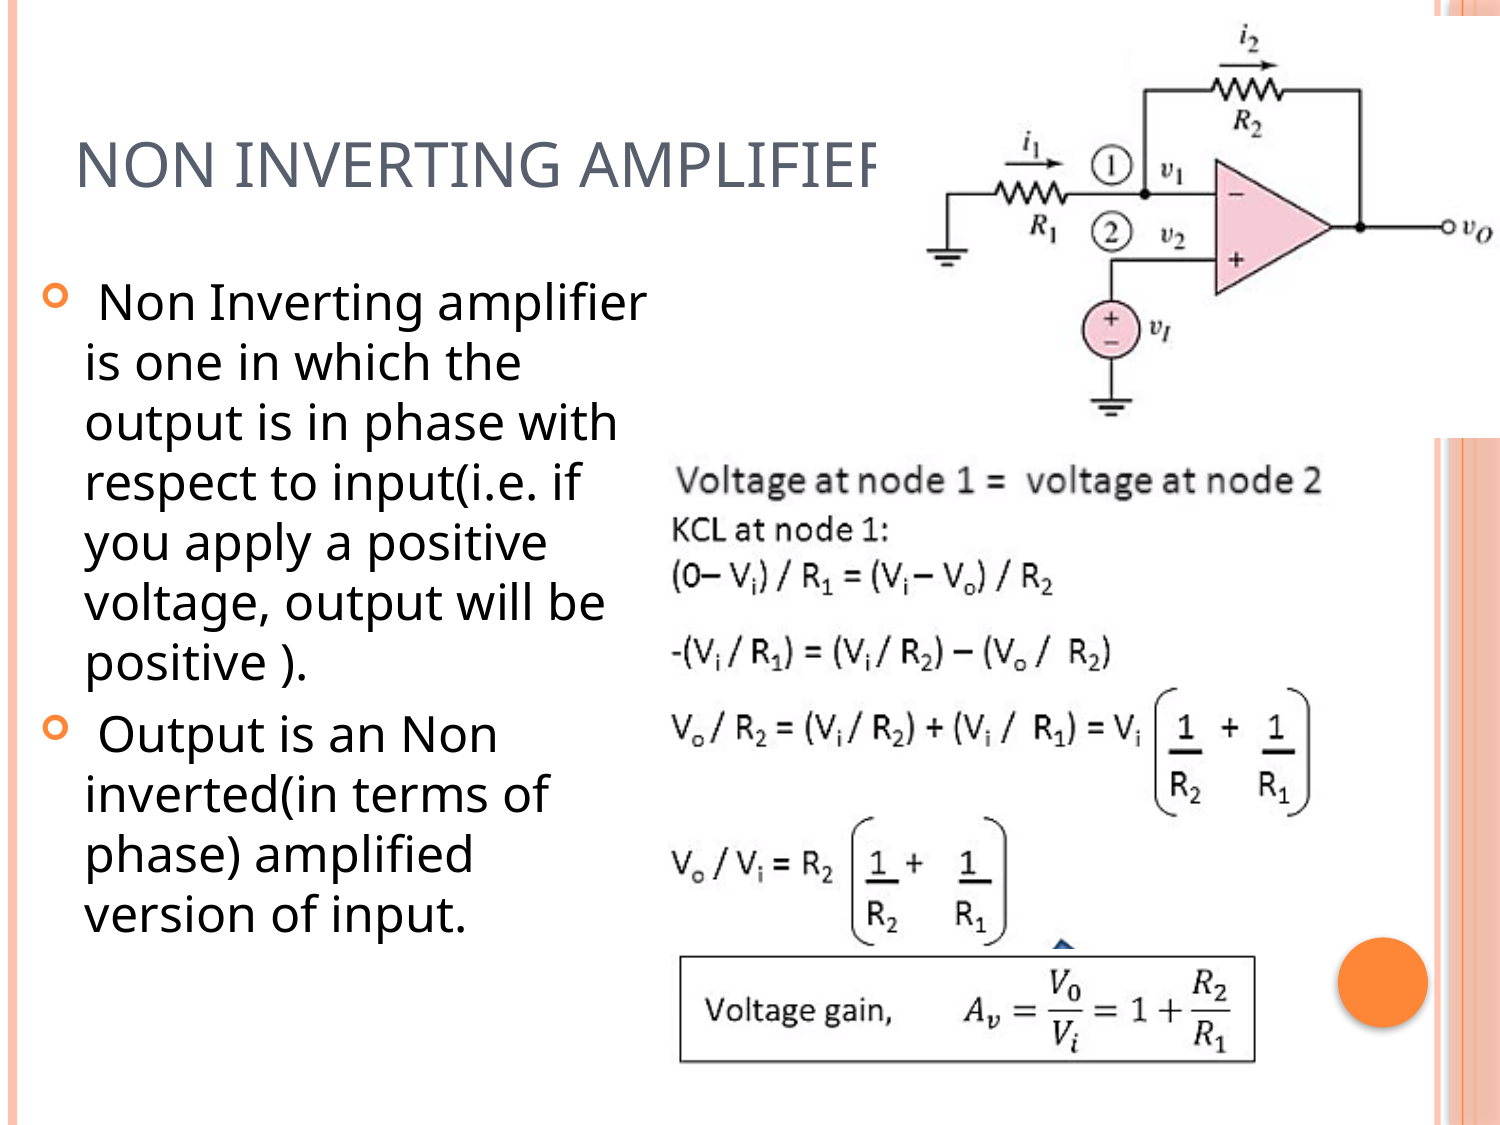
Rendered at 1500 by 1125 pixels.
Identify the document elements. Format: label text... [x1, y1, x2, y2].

title Non Inverting Amplifier [59, 19, 871, 208]
picture [667, 448, 1343, 507]
picture [661, 511, 1338, 1076]
picture [876, 16, 1500, 439]
list Non Inverting amplifier is one in which the output is in phase with respect to input(i.e. if you apply a positive voltage, output will be positive ). Output is an Non inverted(in terms of phase) amplified version of input. [24, 262, 675, 1013]
